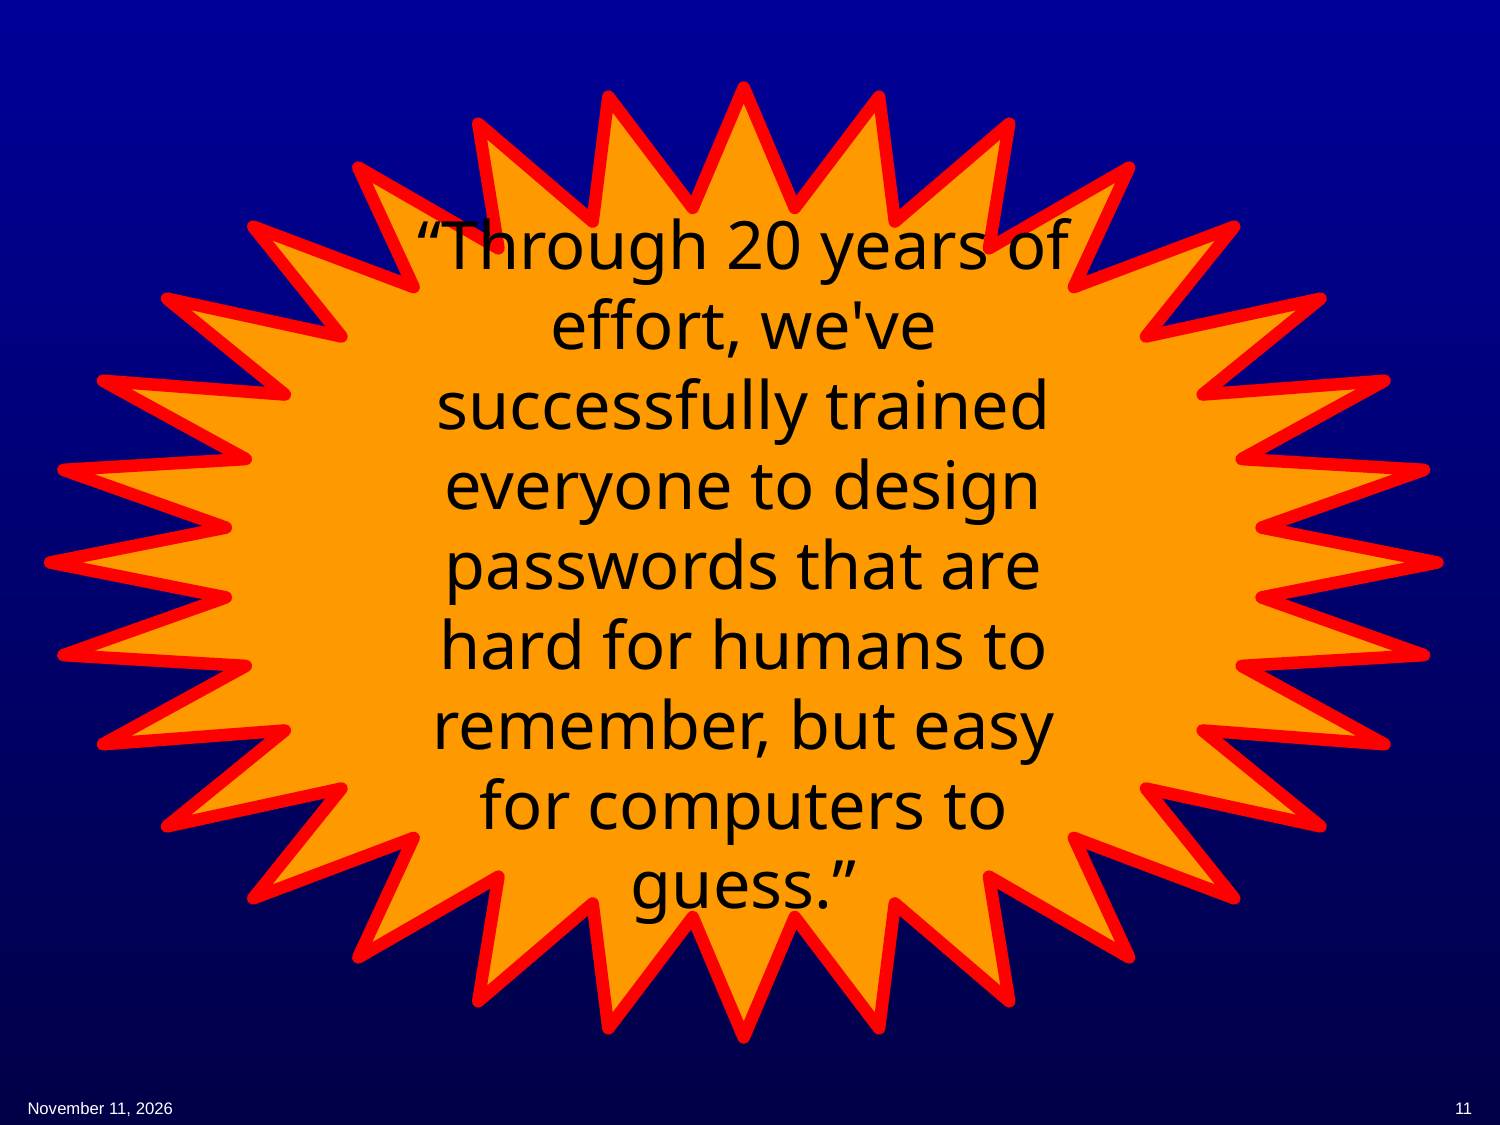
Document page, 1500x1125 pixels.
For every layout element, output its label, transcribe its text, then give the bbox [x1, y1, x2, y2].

text_box “Through 20 years of effort, we've successfully trained everyone to design passwords that are hard for humans to remember, but easy for computers to guess.” [47, 85, 1440, 1040]
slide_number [12, 1087, 326, 1125]
slide_number 11 [1324, 1087, 1488, 1125]
